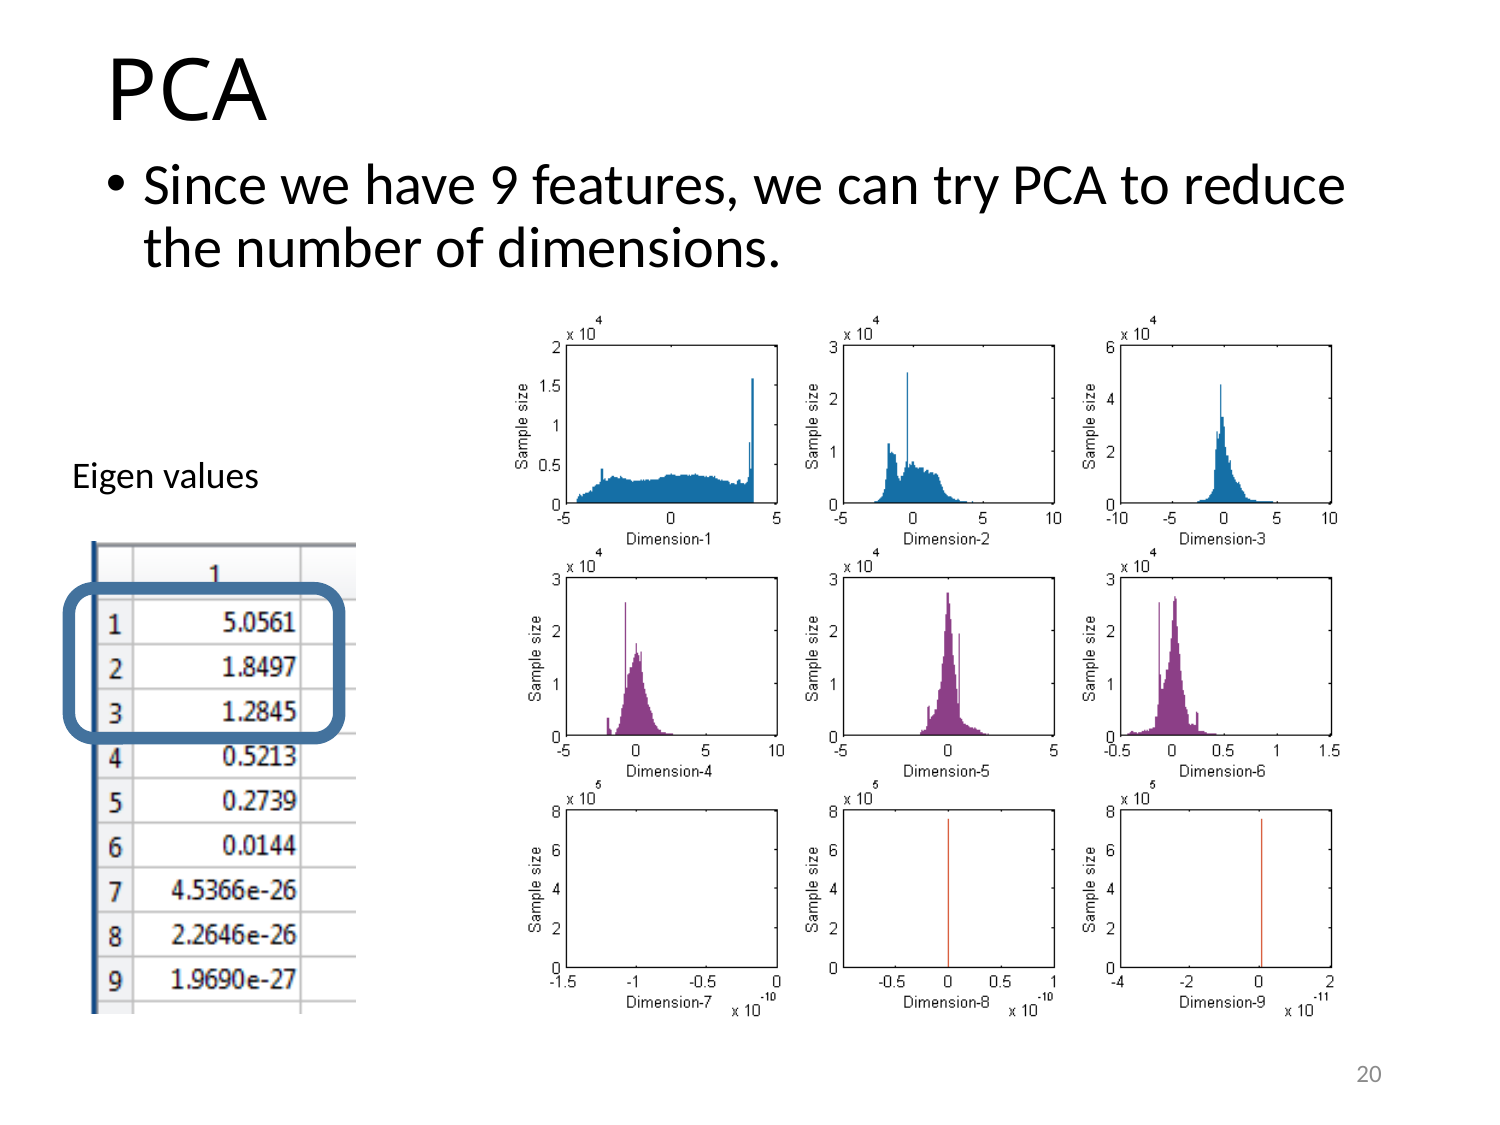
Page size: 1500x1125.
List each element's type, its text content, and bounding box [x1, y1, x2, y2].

list Since we have 9 features, we can try PCA to reduce the number of dimensions. [90, 147, 1385, 338]
text_box [67, 587, 90, 739]
text_box Eigen values [57, 443, 275, 503]
title PCA [90, 38, 880, 147]
picture [437, 281, 1425, 1056]
picture [90, 541, 356, 1014]
slide_number 20 [1059, 1056, 1397, 1103]
